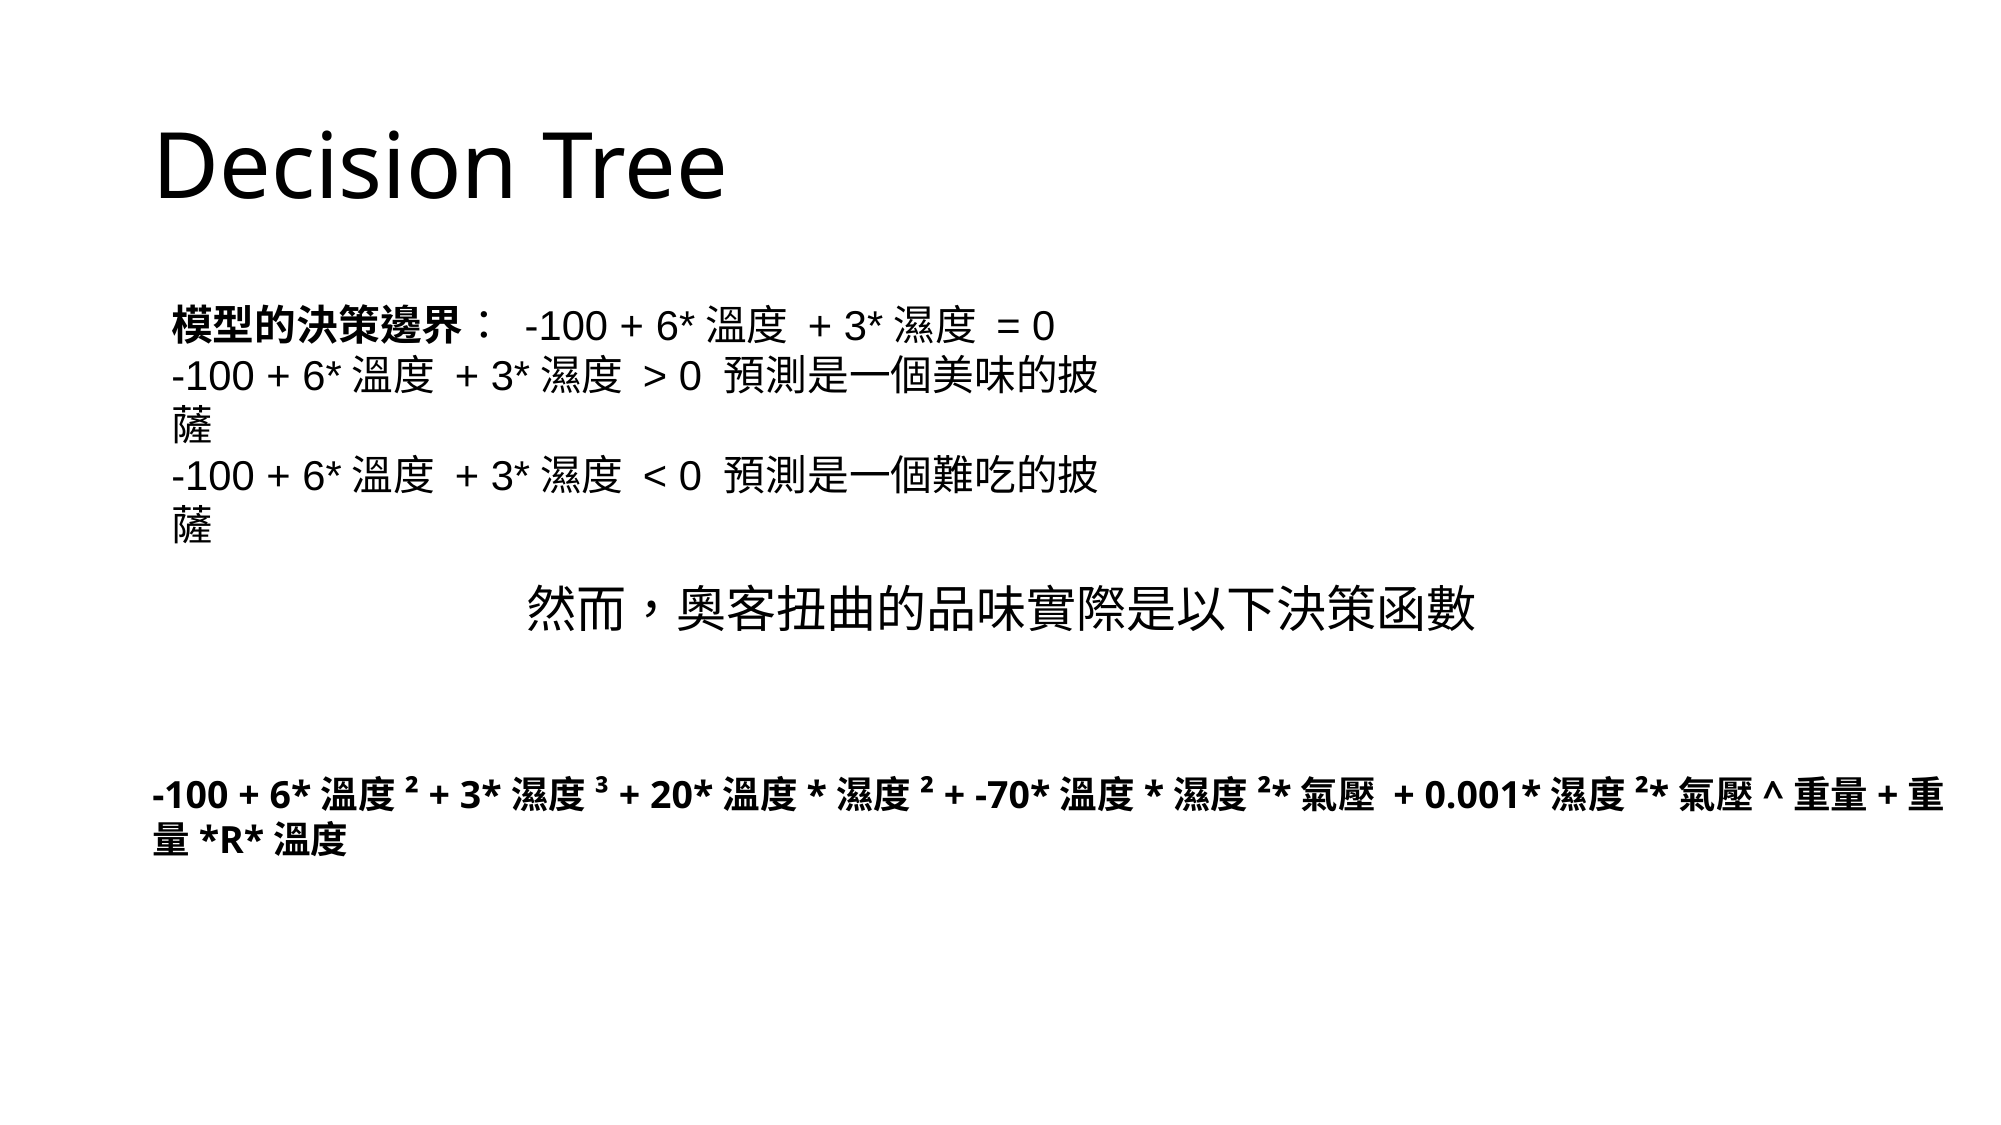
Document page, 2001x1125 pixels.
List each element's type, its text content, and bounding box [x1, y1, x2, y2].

title Decision Tree [137, 59, 1863, 278]
text_box 模型的決策邊界： -100 + 6*溫度 + 3*濕度 = 0 -100 + 6*溫度 + 3*濕度 > 0 預測是一個美味的披薩 -100 + 6*溫度 + 3*濕度 < 0 預測是一個難吃的披薩 [156, 291, 1136, 557]
text_box -100 + 6*溫度² + 3*濕度³ + 20*溫度*濕度² + -70*溫度*濕度²*氣壓 + 0.001*濕度²*氣壓^重量+重量*R*溫度 [137, 763, 1976, 869]
text_box 然而，奧客扭曲的品味實際是以下決策函數 [511, 570, 1492, 645]
